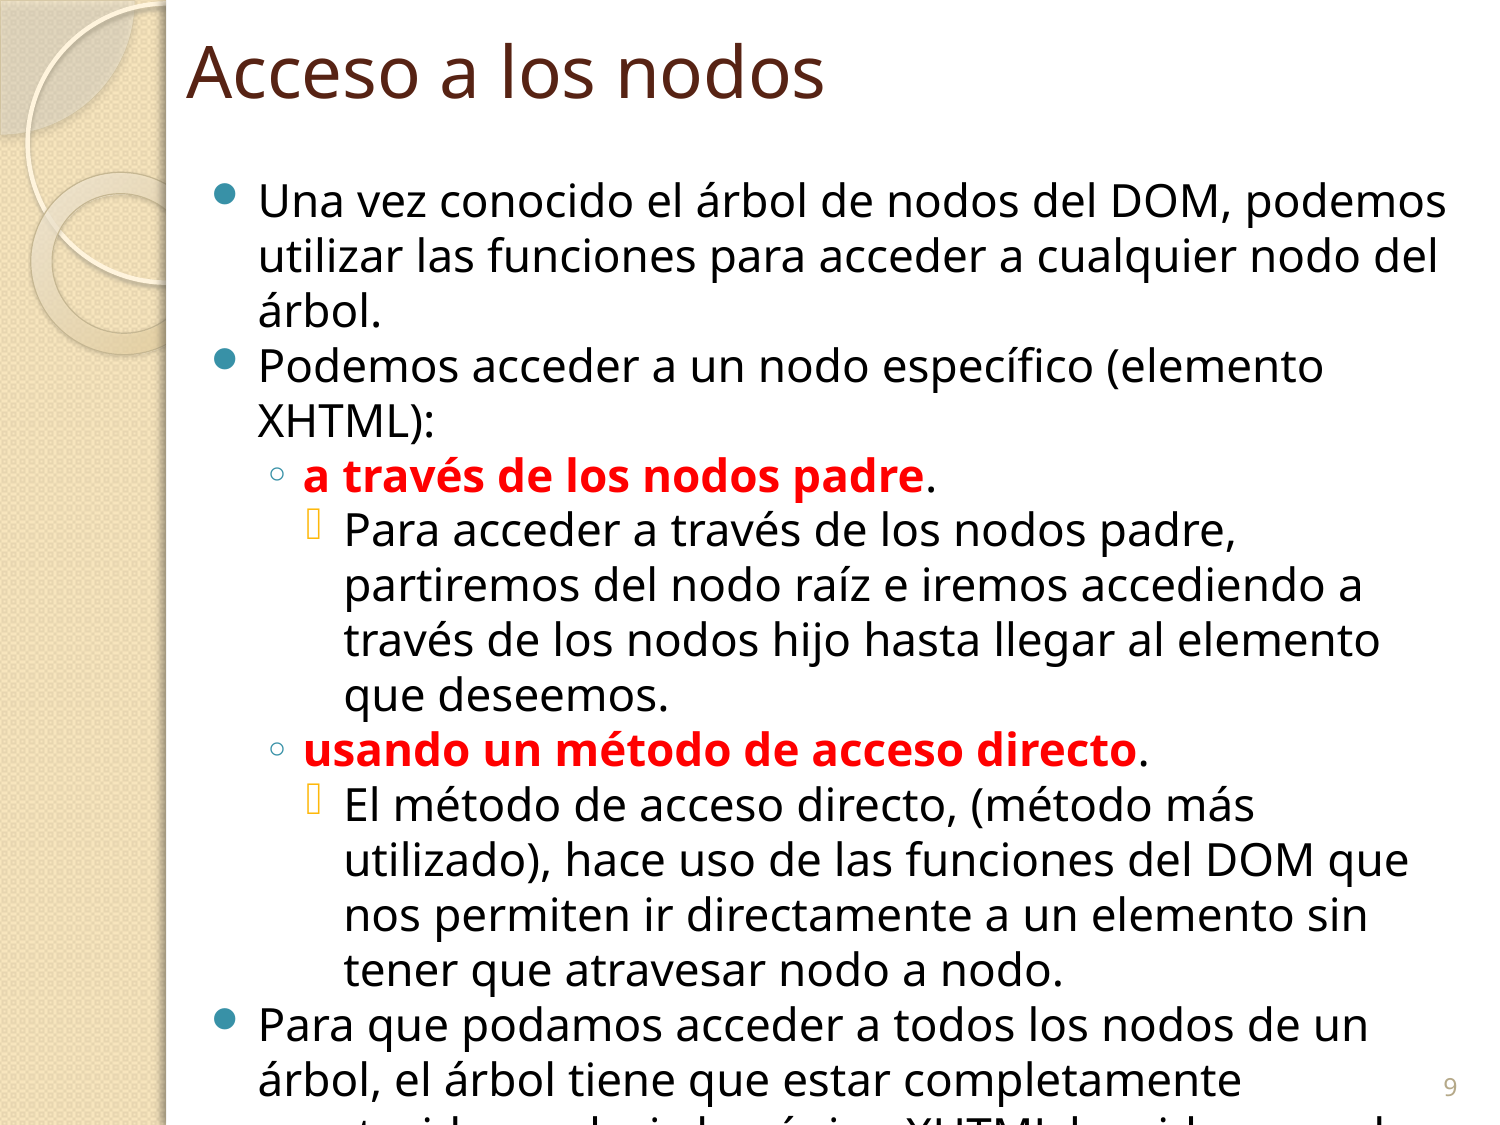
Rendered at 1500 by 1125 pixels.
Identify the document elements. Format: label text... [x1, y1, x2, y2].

list Una vez conocido el árbol de nodos del DOM, podemos utilizar las funciones para acceder a cualquier nodo del árbol. Podemos acceder a un nodo específico (elemento XHTML): a través de los nodos padre. Para acceder a través de los nodos padre, partiremos del nodo raíz e iremos accediendo a través de los nodos hijo hasta llegar al elemento que deseemos. usando un método de acceso directo. El método de acceso directo, (método más utilizado), hace uso de las funciones del DOM que nos permiten ir directamente a un elemento sin tener que atravesar nodo a nodo. Para que podamos acceder a todos los nodos de un árbol, el árbol tiene que estar completamente construido, es decir, la página XHTML ha sido cargada completamente. [183, 163, 1466, 1074]
title Acceso a los nodos [171, 19, 1454, 121]
slide_number 9 [1413, 1034, 1488, 1113]
